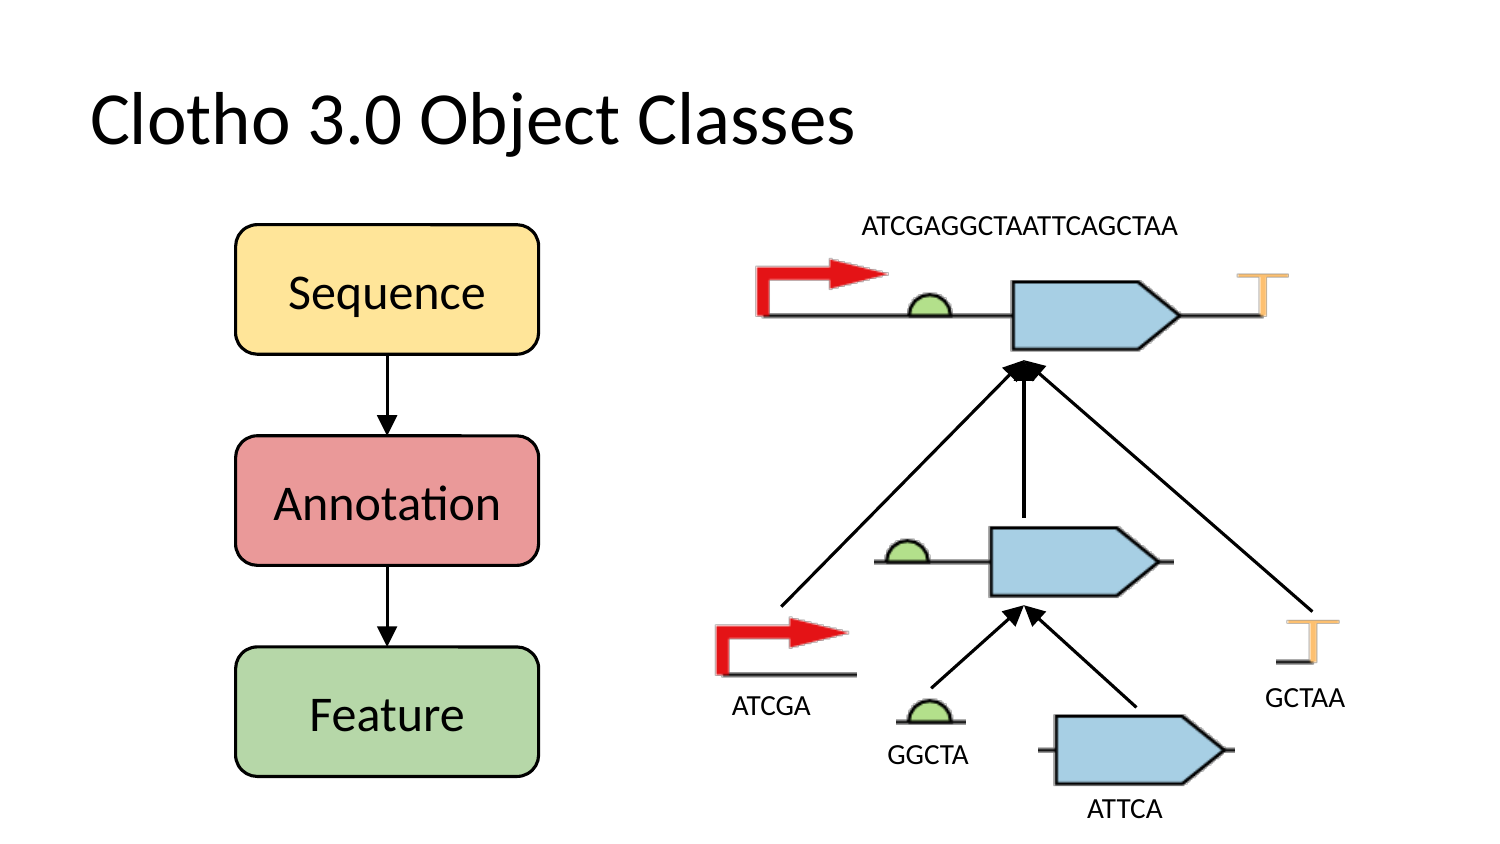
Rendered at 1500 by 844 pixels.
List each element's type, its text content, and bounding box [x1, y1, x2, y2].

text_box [1023, 359, 1313, 612]
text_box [780, 368, 1017, 607]
picture [705, 606, 857, 687]
text_box GCTAA [1250, 663, 1379, 745]
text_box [1023, 618, 1137, 708]
text_box ATCGAGGCTAATTCAGCTAA [846, 191, 1202, 236]
picture [744, 238, 1304, 361]
text_box ATCGA [716, 695, 830, 753]
title Clotho 3.0 Object Classes [75, 33, 1425, 175]
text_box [930, 616, 1018, 689]
text_box GGCTA [872, 720, 996, 802]
picture [874, 517, 1174, 606]
text_box Feature [235, 646, 539, 777]
text_box ATTCA [1072, 801, 1201, 844]
text_box Sequence [235, 224, 539, 355]
picture [1038, 707, 1235, 794]
picture [1276, 611, 1349, 672]
text_box Annotation [235, 435, 539, 566]
picture [896, 687, 966, 736]
